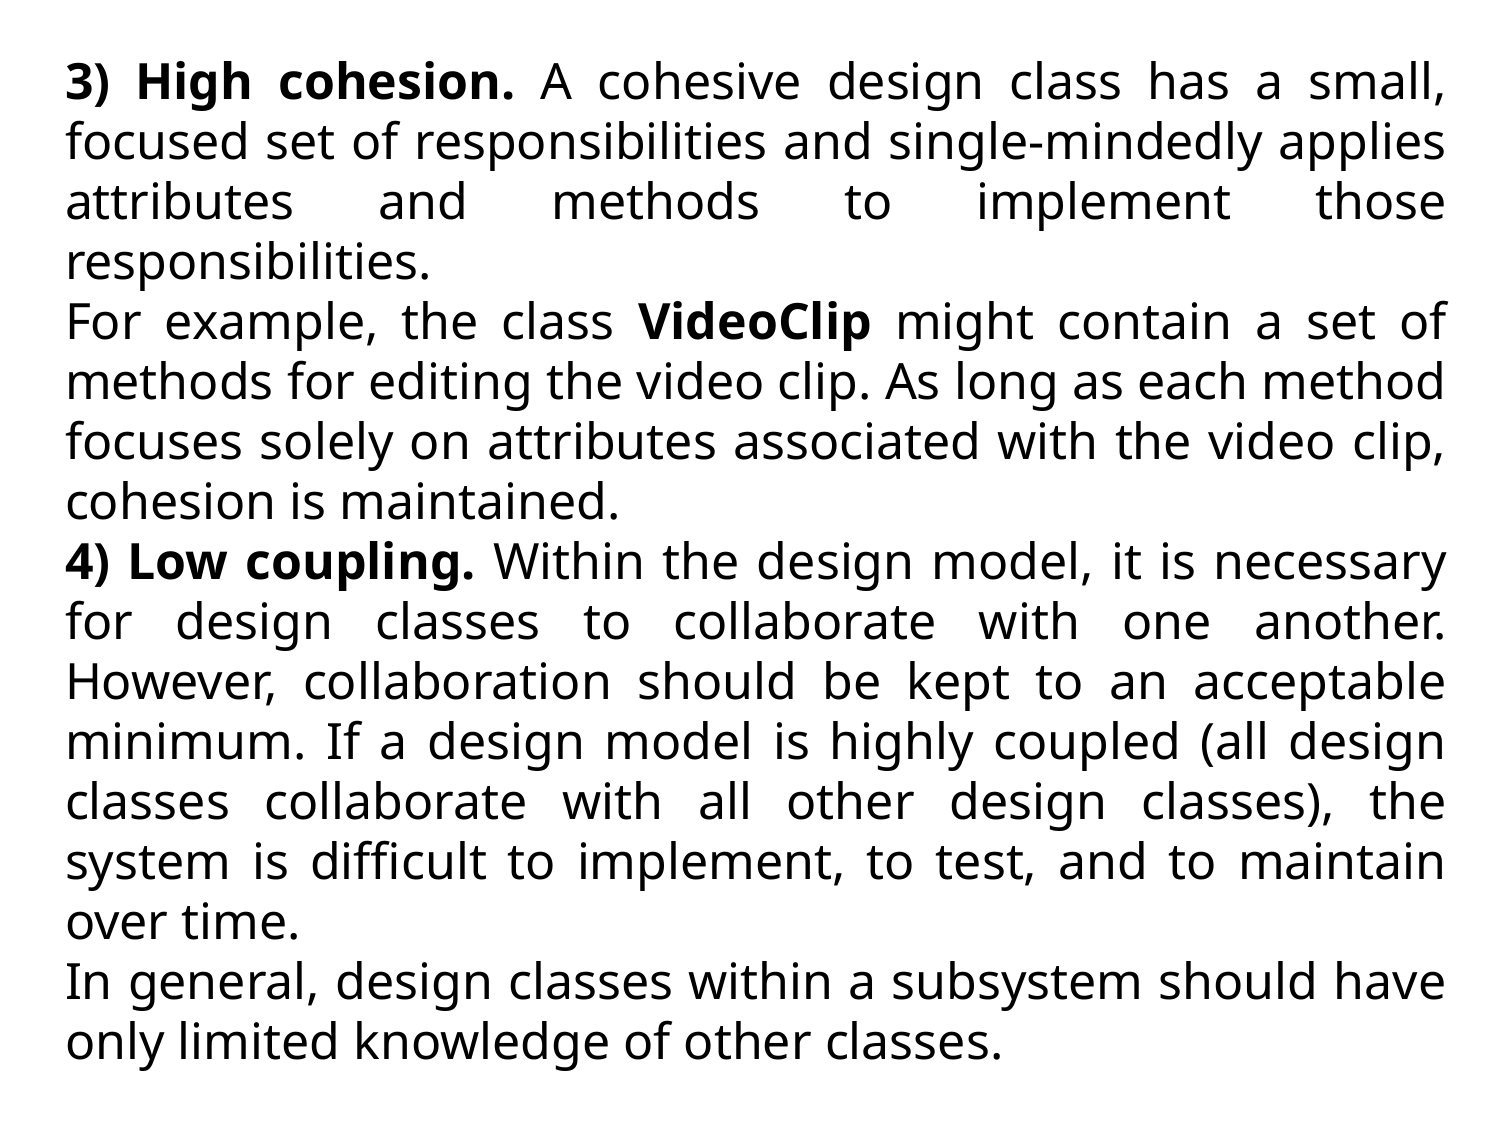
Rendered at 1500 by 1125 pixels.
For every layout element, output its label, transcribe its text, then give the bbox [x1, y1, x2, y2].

text_box 3) High cohesion. A cohesive design class has a small, focused set of responsibilities and single-mindedly applies attributes and methods to implement those responsibilities. For example, the class VideoClip might contain a set of methods for editing the video clip. As long as each method focuses solely on attributes associated with the video clip, cohesion is maintained. 4) Low coupling. Within the design model, it is necessary for design classes to collaborate with one another. However, collaboration should be kept to an acceptable minimum. If a design model is highly coupled (all design classes collaborate with all other design classes), the system is difficult to implement, to test, and to maintain over time. In general, design classes within a subsystem should have only limited knowledge of other classes. [49, 42, 1463, 1078]
